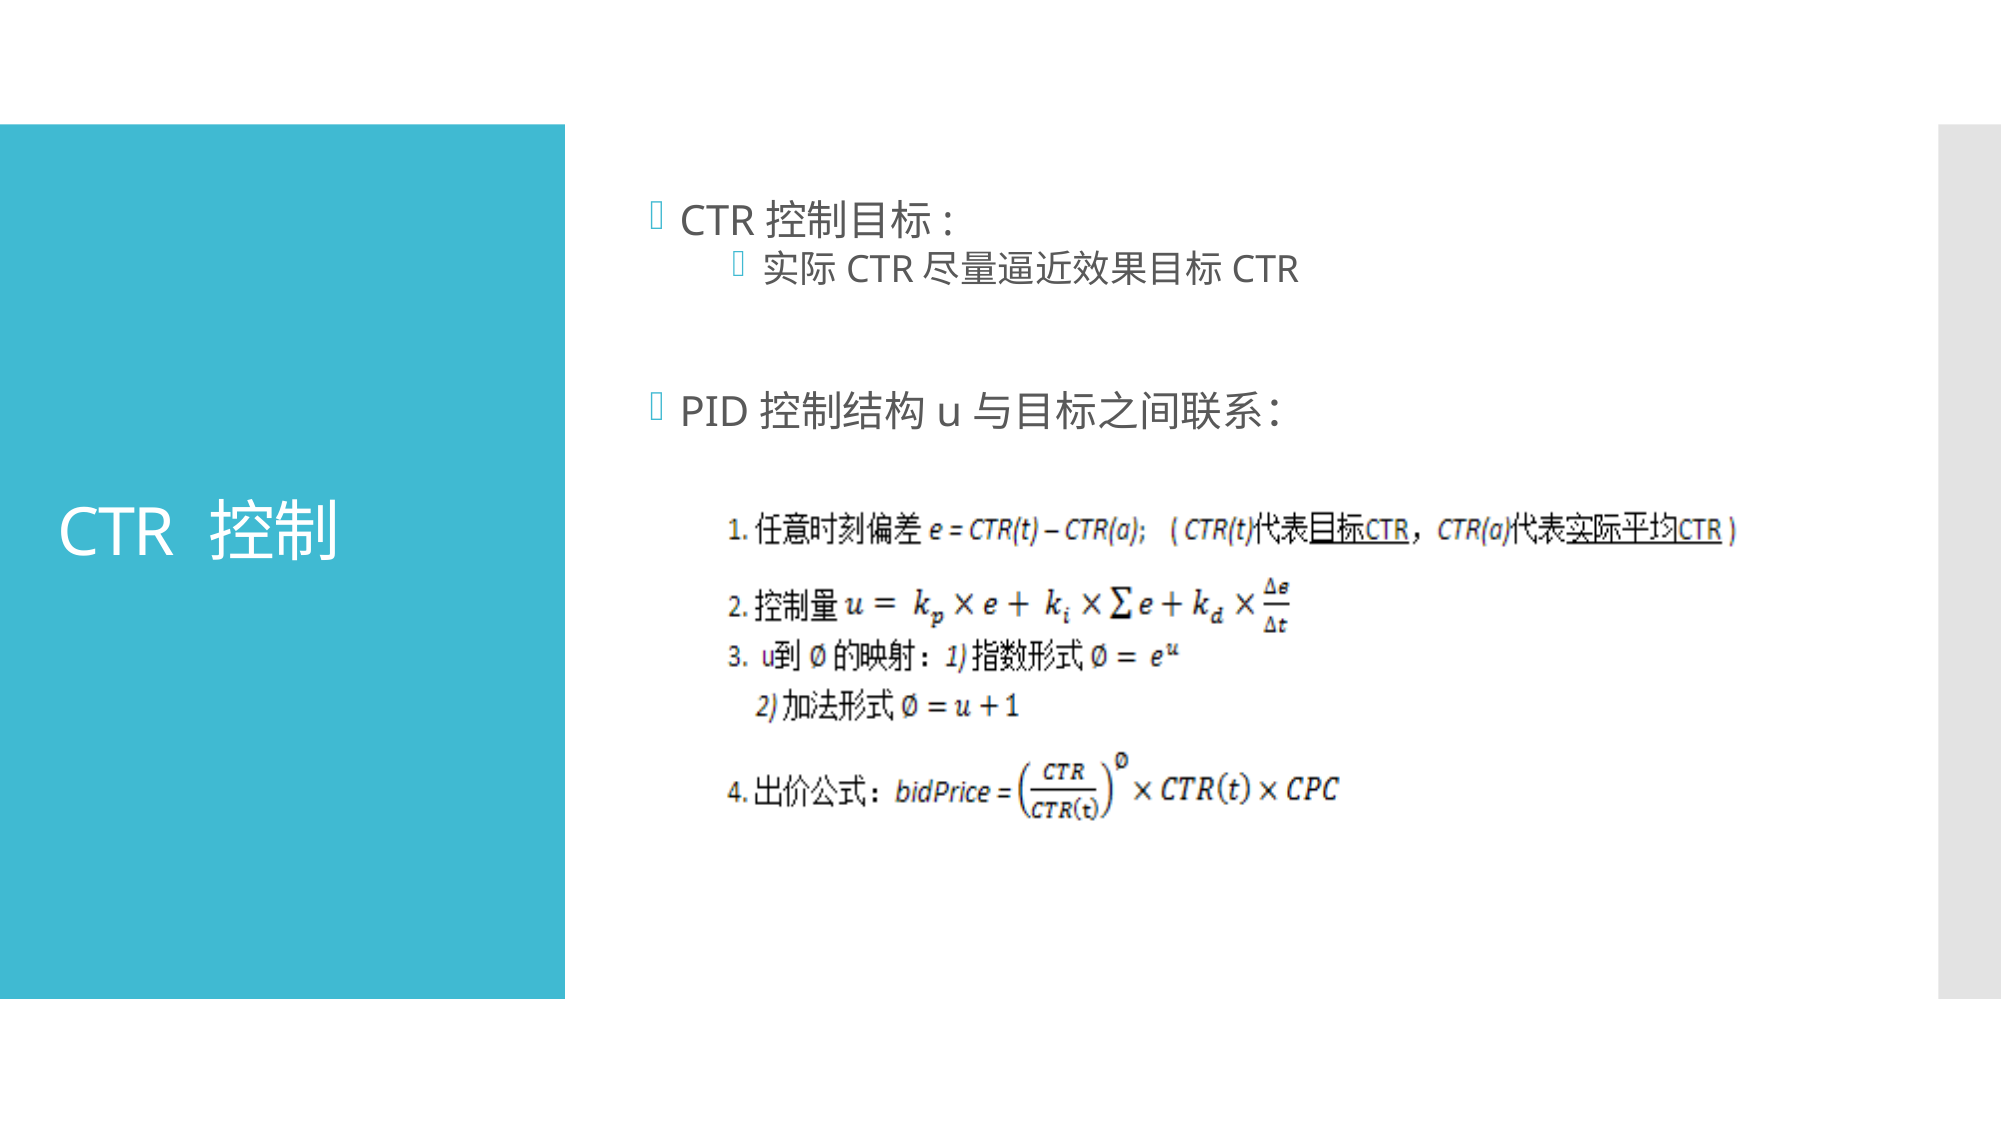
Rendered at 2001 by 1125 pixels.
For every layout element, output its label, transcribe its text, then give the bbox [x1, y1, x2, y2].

list CTR控制目标: 实际CTR尽量逼近效果目标CTR PID控制结构u与目标之间联系： [634, 142, 1835, 983]
picture [710, 497, 1888, 857]
title CTR 控制 [41, 187, 507, 578]
